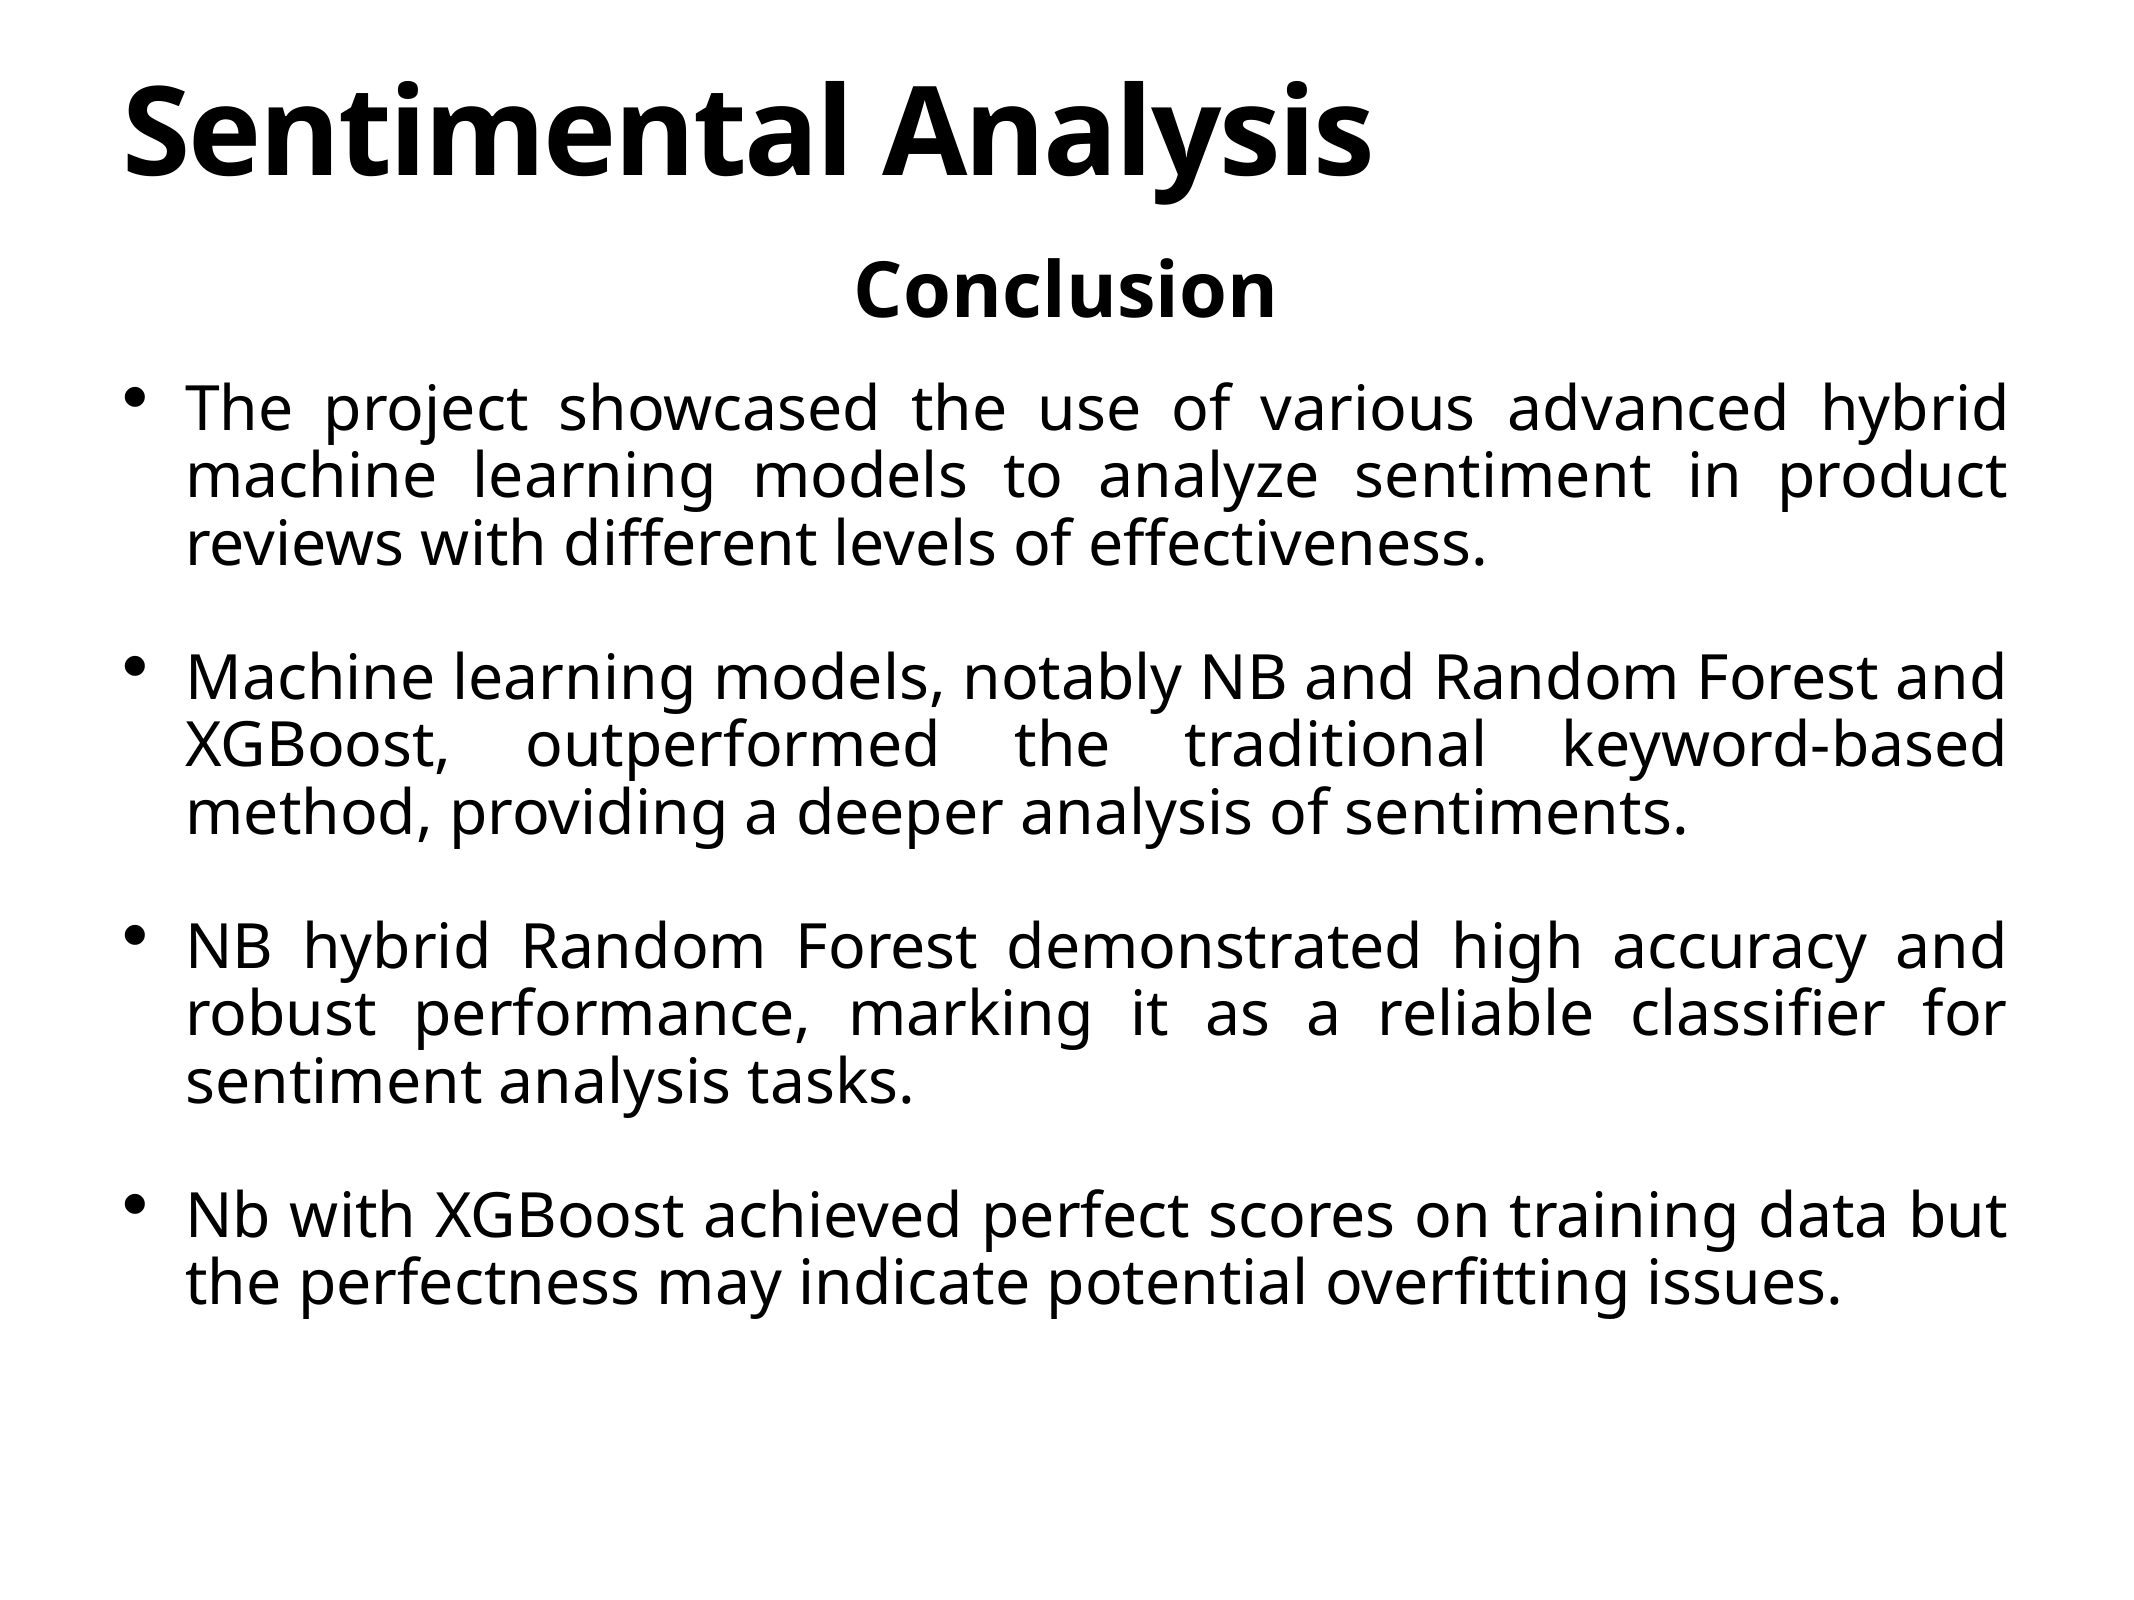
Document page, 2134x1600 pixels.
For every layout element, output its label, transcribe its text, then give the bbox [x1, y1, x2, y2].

title Sentimental Analysis [114, 71, 2020, 240]
list The project showcased the use of various advanced hybrid machine learning models to analyze sentiment in product reviews with different levels of effectiveness. Machine learning models, notably NB and Random Forest and XGBoost, outperformed the traditional keyword-based method, providing a deeper analysis of sentiments. NB hybrid Random Forest demonstrated high accuracy and robust performance, marking it as a reliable classifier for sentiment analysis tasks. Nb with XGBoost achieved perfect scores on training data but the perfectness may indicate potential overfitting issues. [114, 367, 2020, 1369]
list Conclusion [114, 240, 2020, 343]
